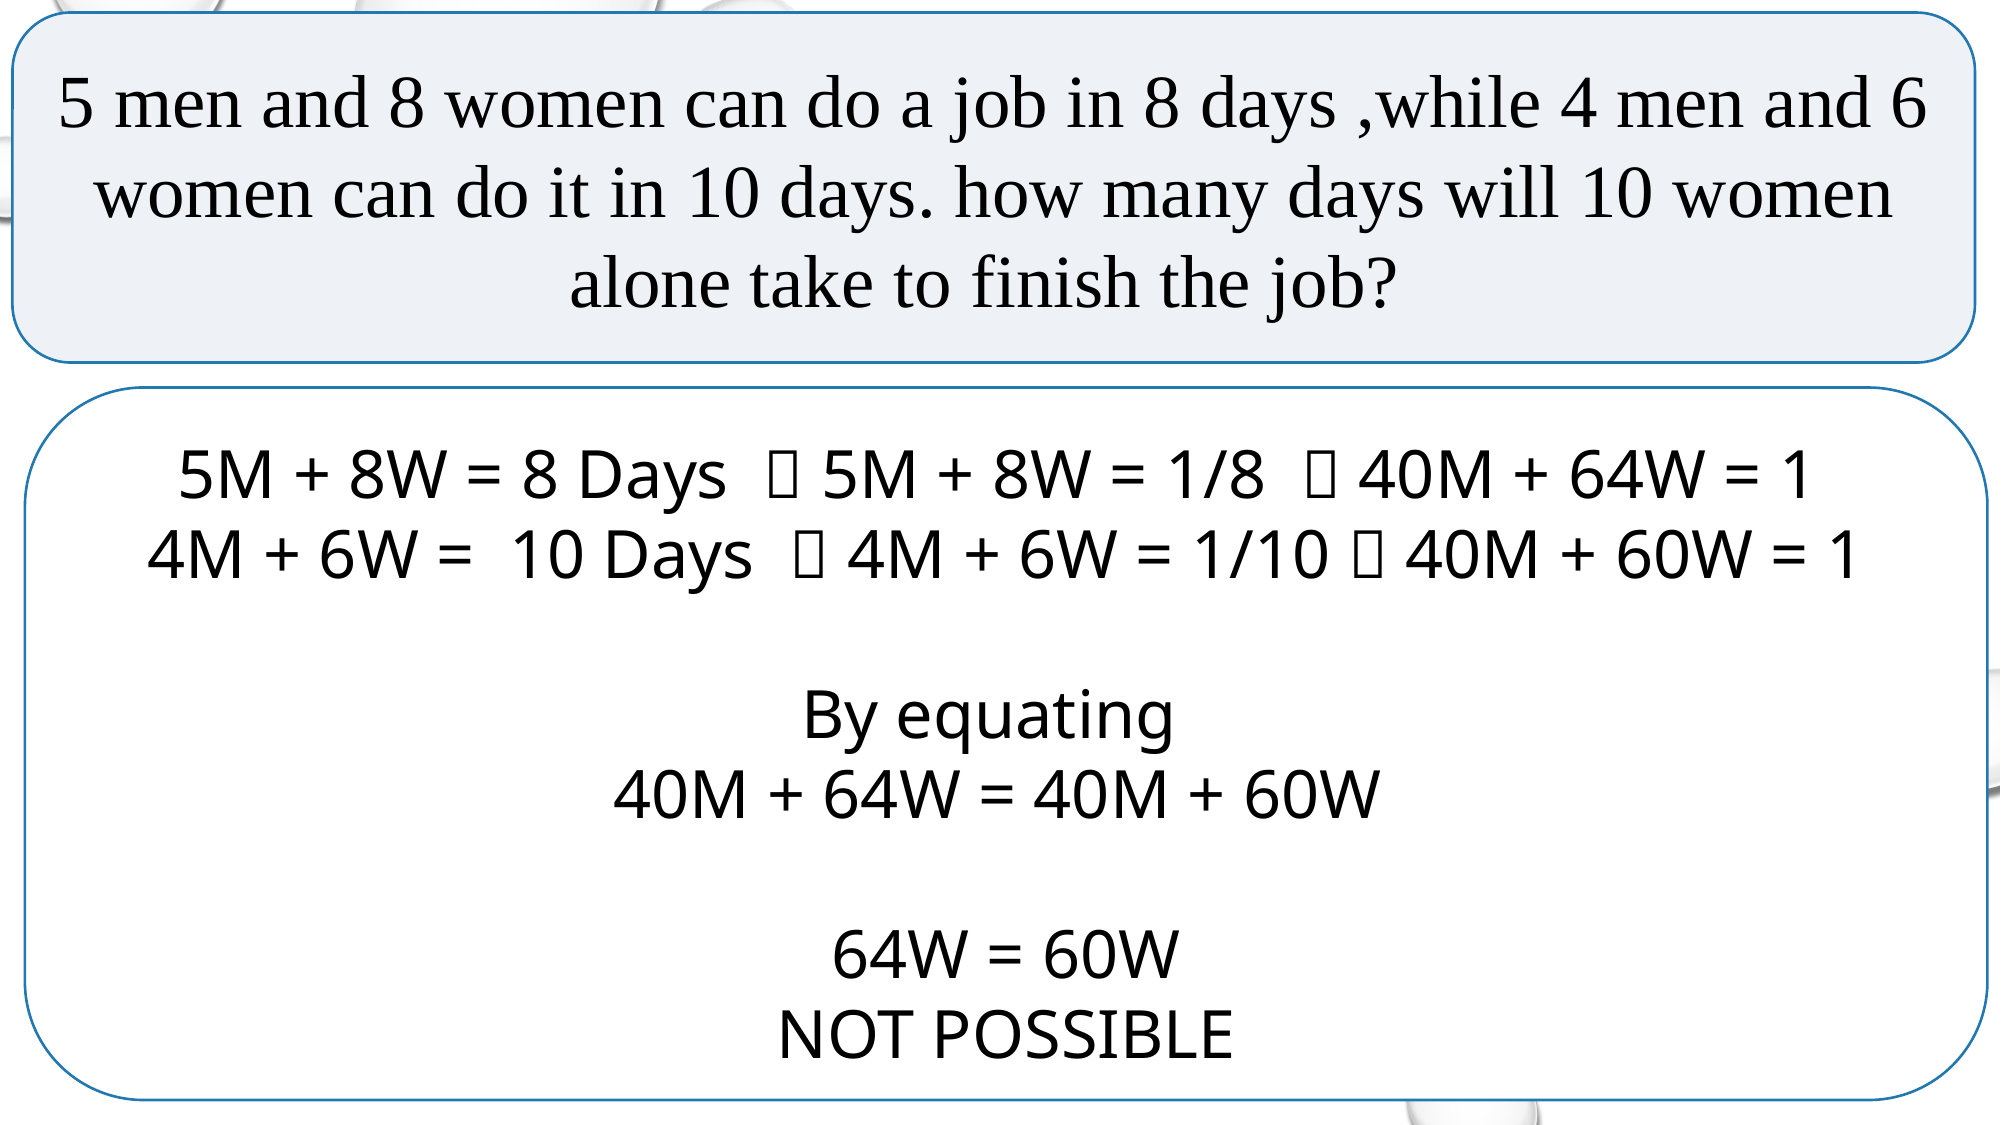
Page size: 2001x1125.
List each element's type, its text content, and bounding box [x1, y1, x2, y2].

text_box 5M + 8W = 8 Days  5M + 8W = 1/8  40M + 64W = 1 4M + 6W = 10 Days  4M + 6W = 1/10  40M + 60W = 1 By equating 40M + 64W = 40M + 60W 64W = 60W NOT POSSIBLE [50, 424, 1963, 1125]
text_box [23, 431, 50, 1057]
text_box [56, 386, 1957, 424]
text_box [1963, 432, 1989, 1056]
picture [0, 0, 2000, 1125]
text_box 5 men and 8 women can do a job in 8 days ,while 4 men and 6 women can do it in 10 days. how many days will 10 women alone take to finish the job? [11, 11, 1977, 364]
